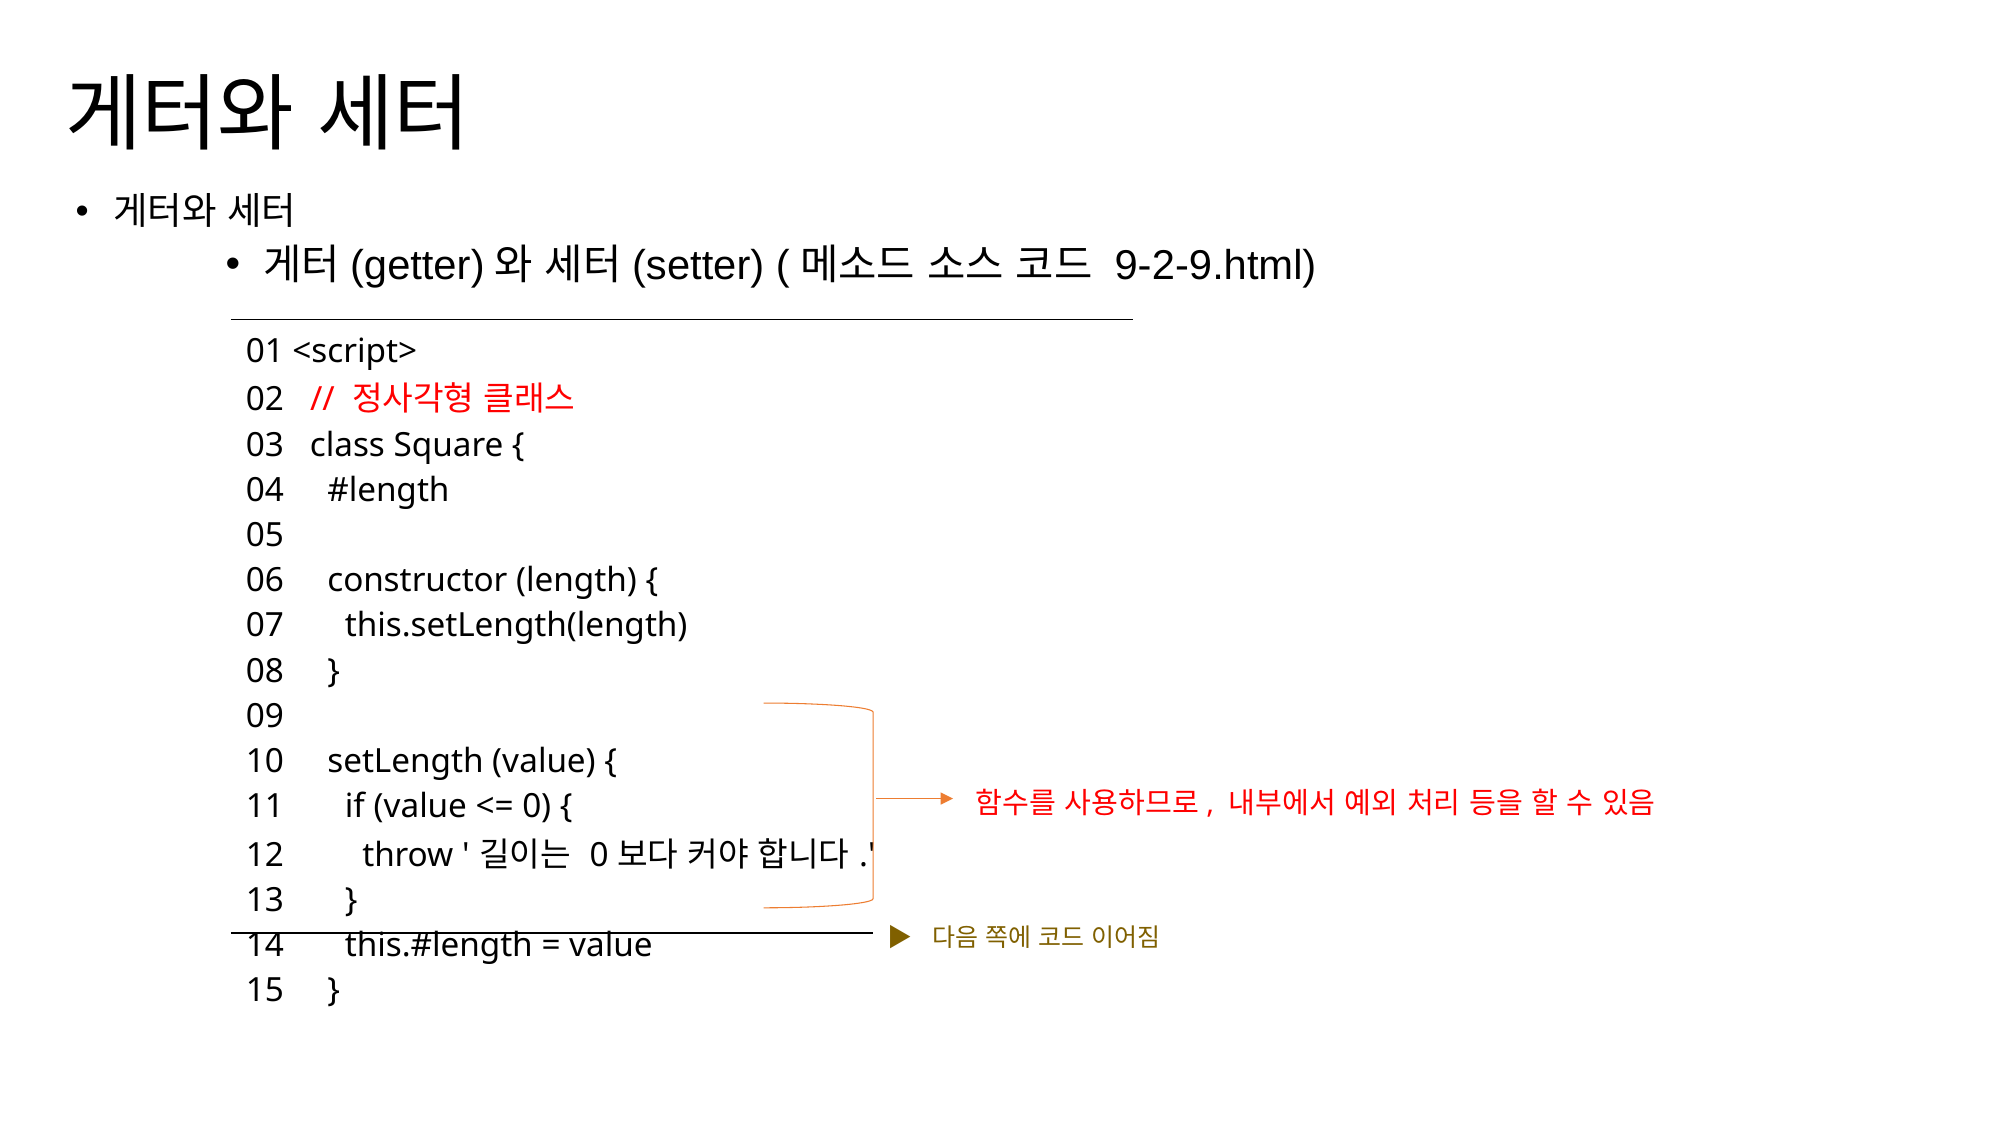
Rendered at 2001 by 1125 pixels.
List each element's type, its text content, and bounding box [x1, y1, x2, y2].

text_box ▶ 다음 쪽에 코드 이어짐 [873, 914, 1346, 960]
text_box 게터와 세터 [50, 52, 1051, 168]
text_box 함수를 사용하므로, 내부에서 예외 처리 등을 할 수 있음 [960, 777, 1731, 827]
text_box [763, 702, 874, 909]
text_box 게터와 세터 게터(getter)와 세터(setter) (메소드 소스 코드 9-2-9.html) [60, 184, 1912, 1057]
table_header 01 <script> 02 // 정사각형 클래스 03 class Square { 04 #length 05 06 constructor (length) { 07 this.setLength(length) 08 } 09 10 setLength (value) { 11 if (value <= 0) { 12 throw '길이는 0보다 커야 합니다.' 13 } 14 this.#length = value 15 } [231, 320, 1133, 932]
